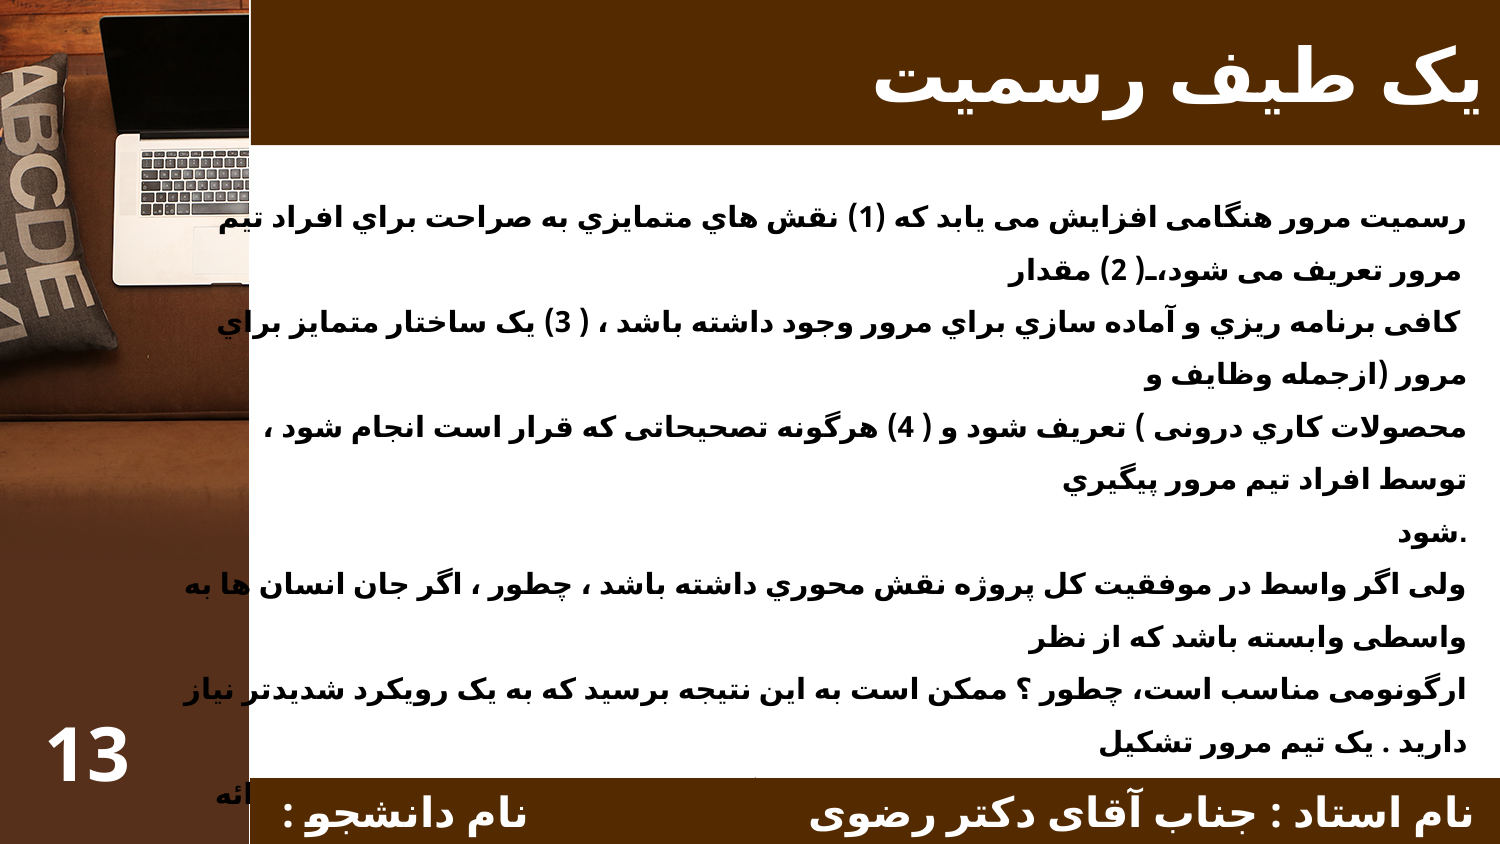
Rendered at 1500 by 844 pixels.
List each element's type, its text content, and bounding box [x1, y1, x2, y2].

picture [0, 0, 1500, 844]
title یک طیف رسمیت [250, 0, 1500, 146]
text_box نام استاد : جناب آقای دکتر رضوی نام دانشجو : زهرابراهیمی [250, 778, 1500, 844]
text_box 13 [29, 698, 159, 804]
text_box رسمیت مرور هنگامی افزایش می یابد که (1) نقش هاي متمایزي به صراحت براي افراد تیم مرور تعریف می شود،( 2) مقدار کافی برنامه ریزي و آماده سازي براي مرور وجود داشته باشد ، ( 3) یک ساختار متمایز براي مرور (ازجمله وظایف و محصولات کاري درونی ) تعریف شود و ( 4) هرگونه تصحیحاتی که قرار است انجام شود ، توسط افراد تیم مرور پیگیري شود. ولی اگر واسط در موفقیت کل پروژه نقش محوري داشته باشد ، چطور ، اگر جان انسان ها به واسطی وابسته باشد که از نظر ارگونومی مناسب است، چطور ؟ ممکن است به این نتیجه برسید که به یک رویکرد شدیدتر نیاز دارید . یک تیم مرور تشکیل می شود . هر یک از اعضاي تیم باید نقشی بر عهده بگیرند – رهبري تیم ، ثبت یافته ها ، ارائه مطالب و غیره . به هرکدام از افراد تیم مرور اجازه داده می شود به یک محصول کاري (که در این مورد ، نمونه اولیه ي واسط است ) دستیابی داشته باشد و او زمانی را صرف یافتن خطاها ، ناسازگاري ها و جا افتادگی ها می کند. مرور هاي فنی رسمی.در هر یک از این گروه هاي عمده ، چند رویکرد متفاوت می تواند انتخاب کرد. [159, 173, 1483, 844]
